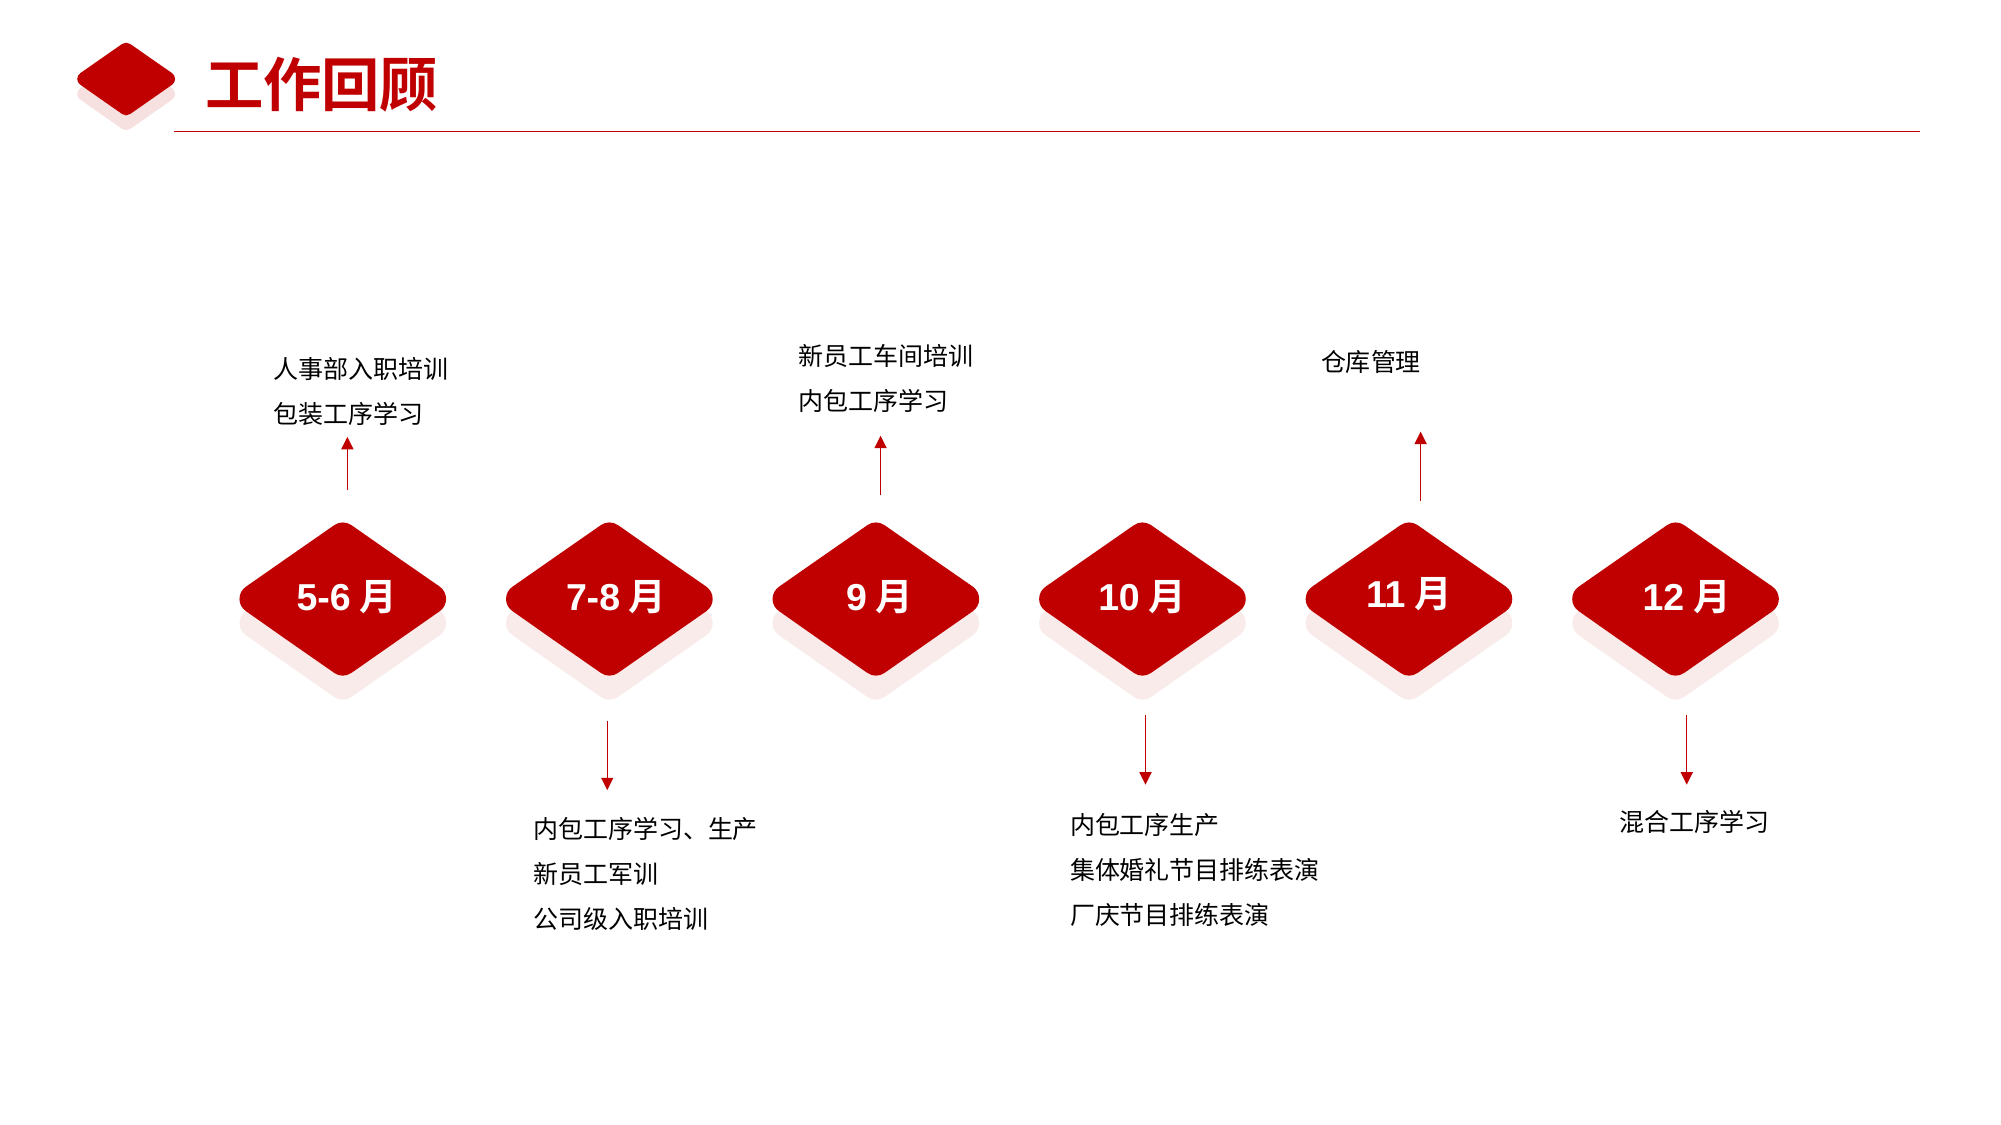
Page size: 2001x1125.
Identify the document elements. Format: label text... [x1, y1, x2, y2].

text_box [259, 331, 607, 528]
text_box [1604, 715, 1953, 840]
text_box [1055, 715, 1403, 939]
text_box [1306, 323, 1654, 501]
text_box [1305, 521, 1513, 701]
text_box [1039, 521, 1246, 701]
text_box 工作回顾 [190, 40, 454, 126]
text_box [239, 521, 447, 701]
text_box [784, 317, 1132, 496]
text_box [506, 521, 713, 701]
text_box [772, 521, 980, 701]
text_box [518, 720, 866, 1034]
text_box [1572, 521, 1779, 701]
